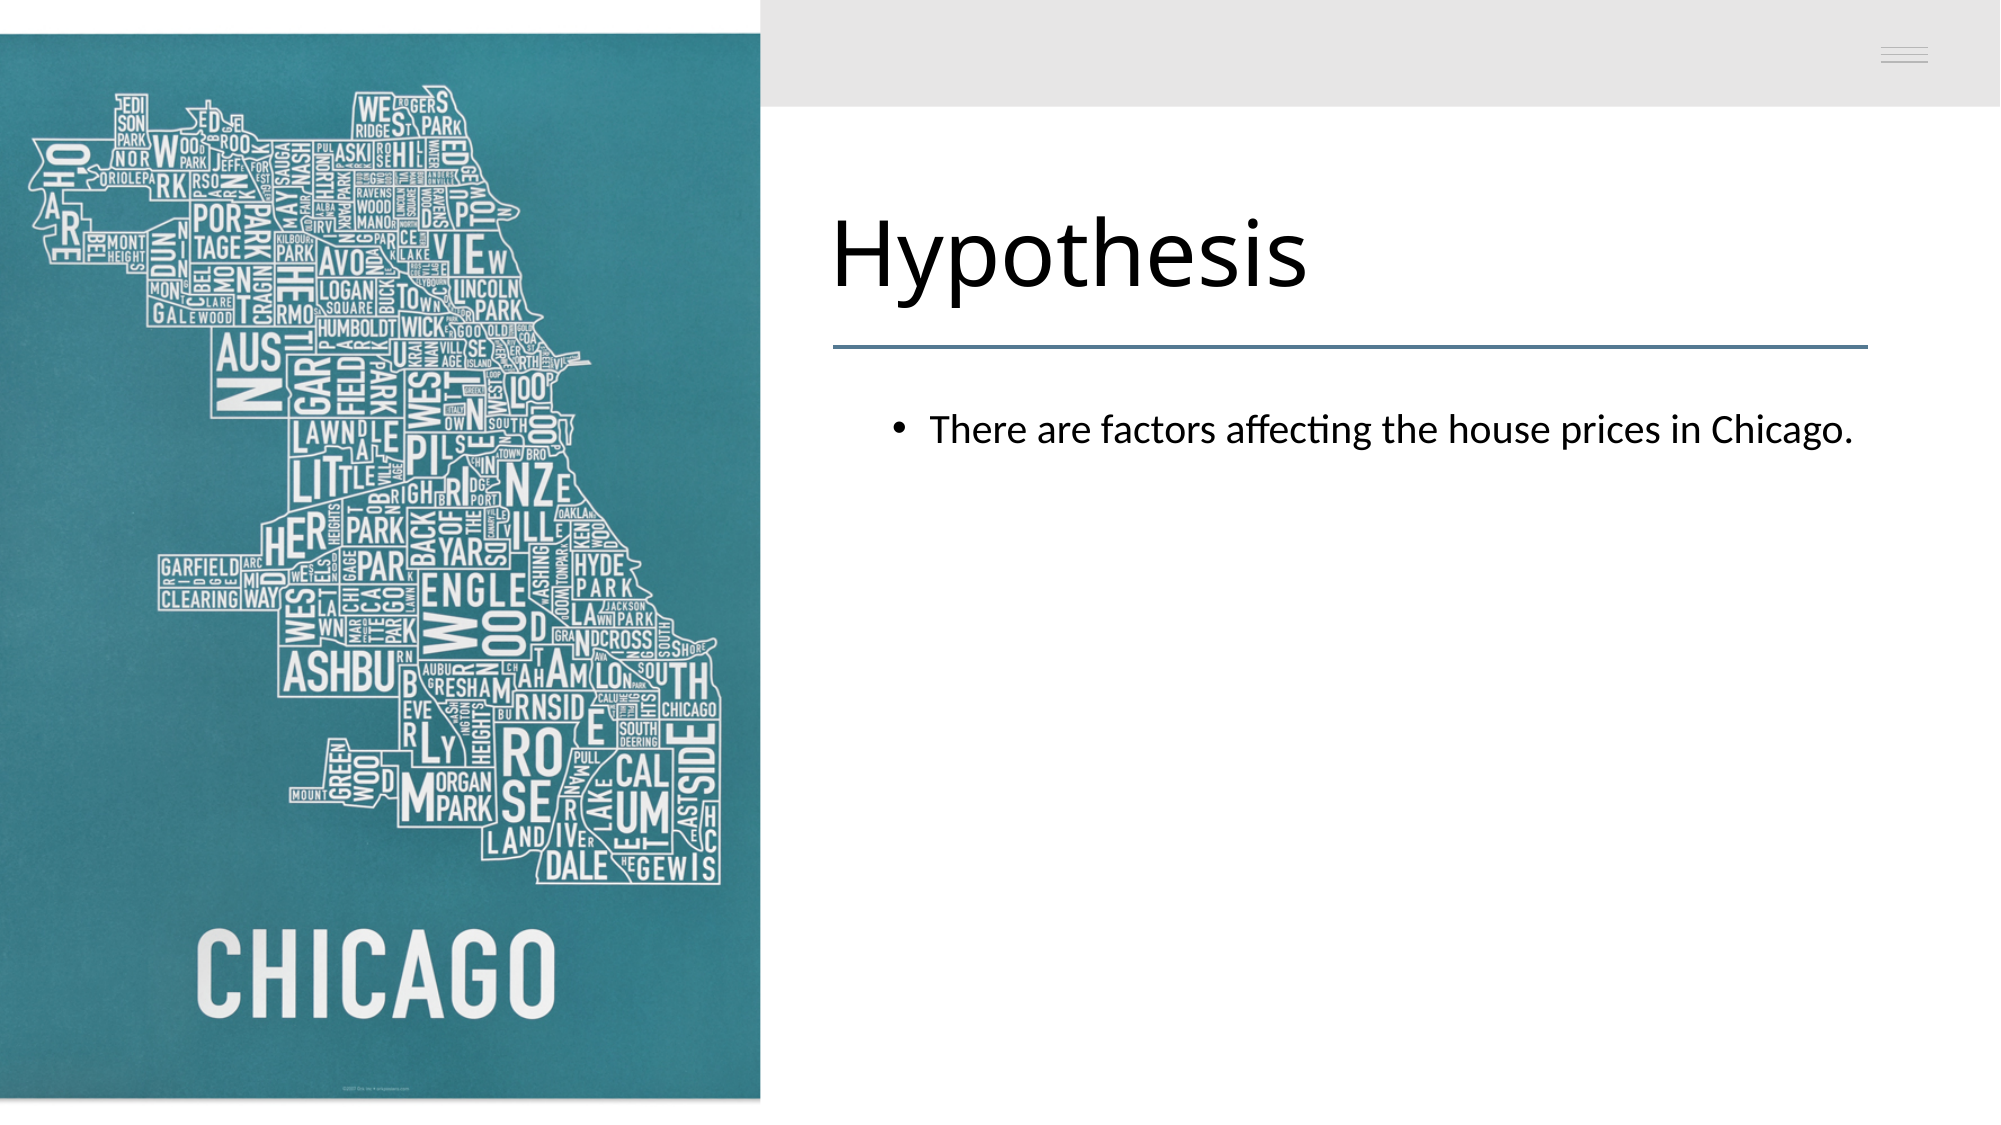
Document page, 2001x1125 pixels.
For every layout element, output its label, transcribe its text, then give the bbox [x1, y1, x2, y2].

picture [0, 0, 761, 1125]
list There are factors affecting the house prices in Chicago. [814, 399, 1895, 1021]
title Hypothesis [814, 103, 1895, 315]
